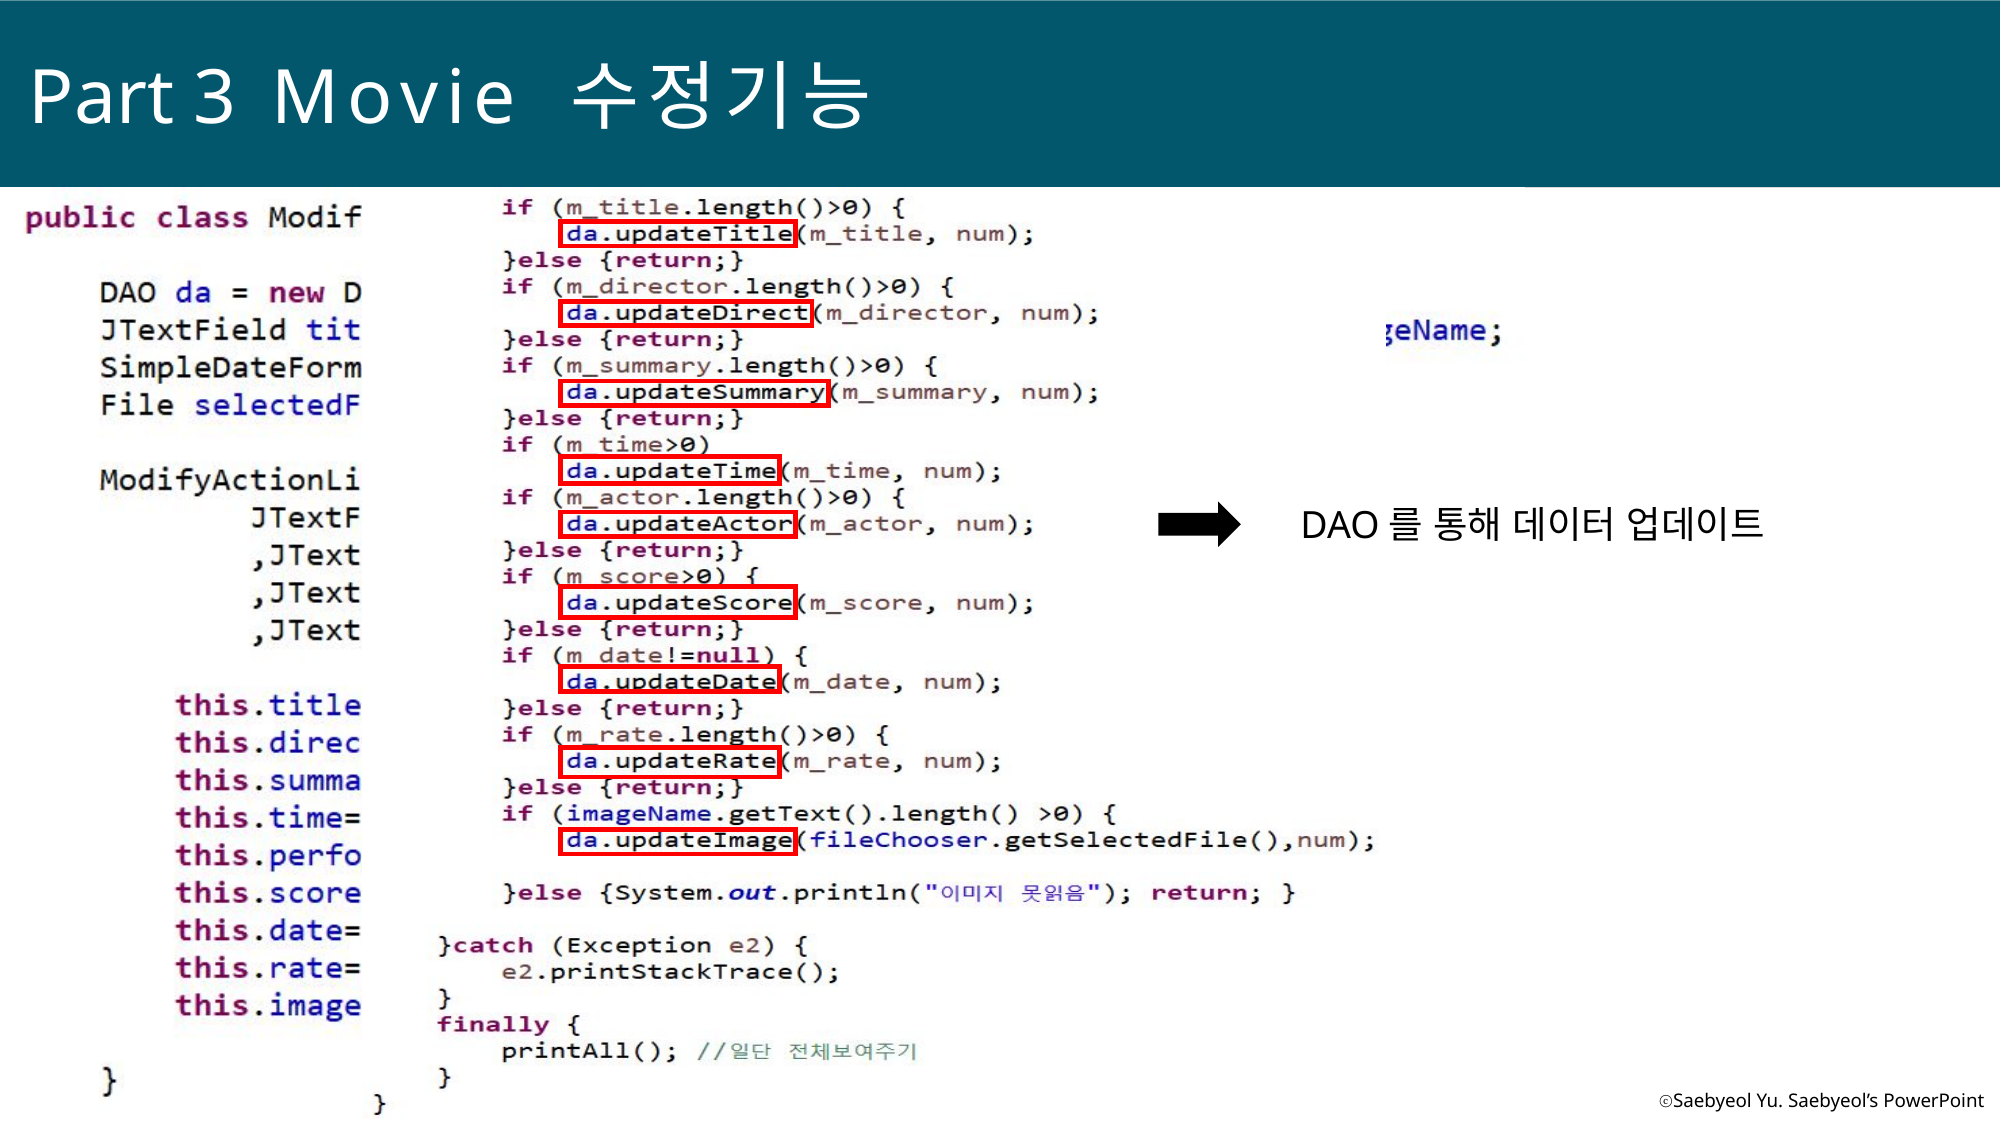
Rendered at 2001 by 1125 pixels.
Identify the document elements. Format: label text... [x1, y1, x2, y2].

text_box Part 3 [14, 40, 256, 146]
text_box DAO를 통해 데이터 업데이트 [1525, 493, 1780, 554]
text_box Movie 수정기능 [256, 40, 1099, 146]
text_box [0, 0, 2000, 187]
picture [0, 188, 1525, 1125]
